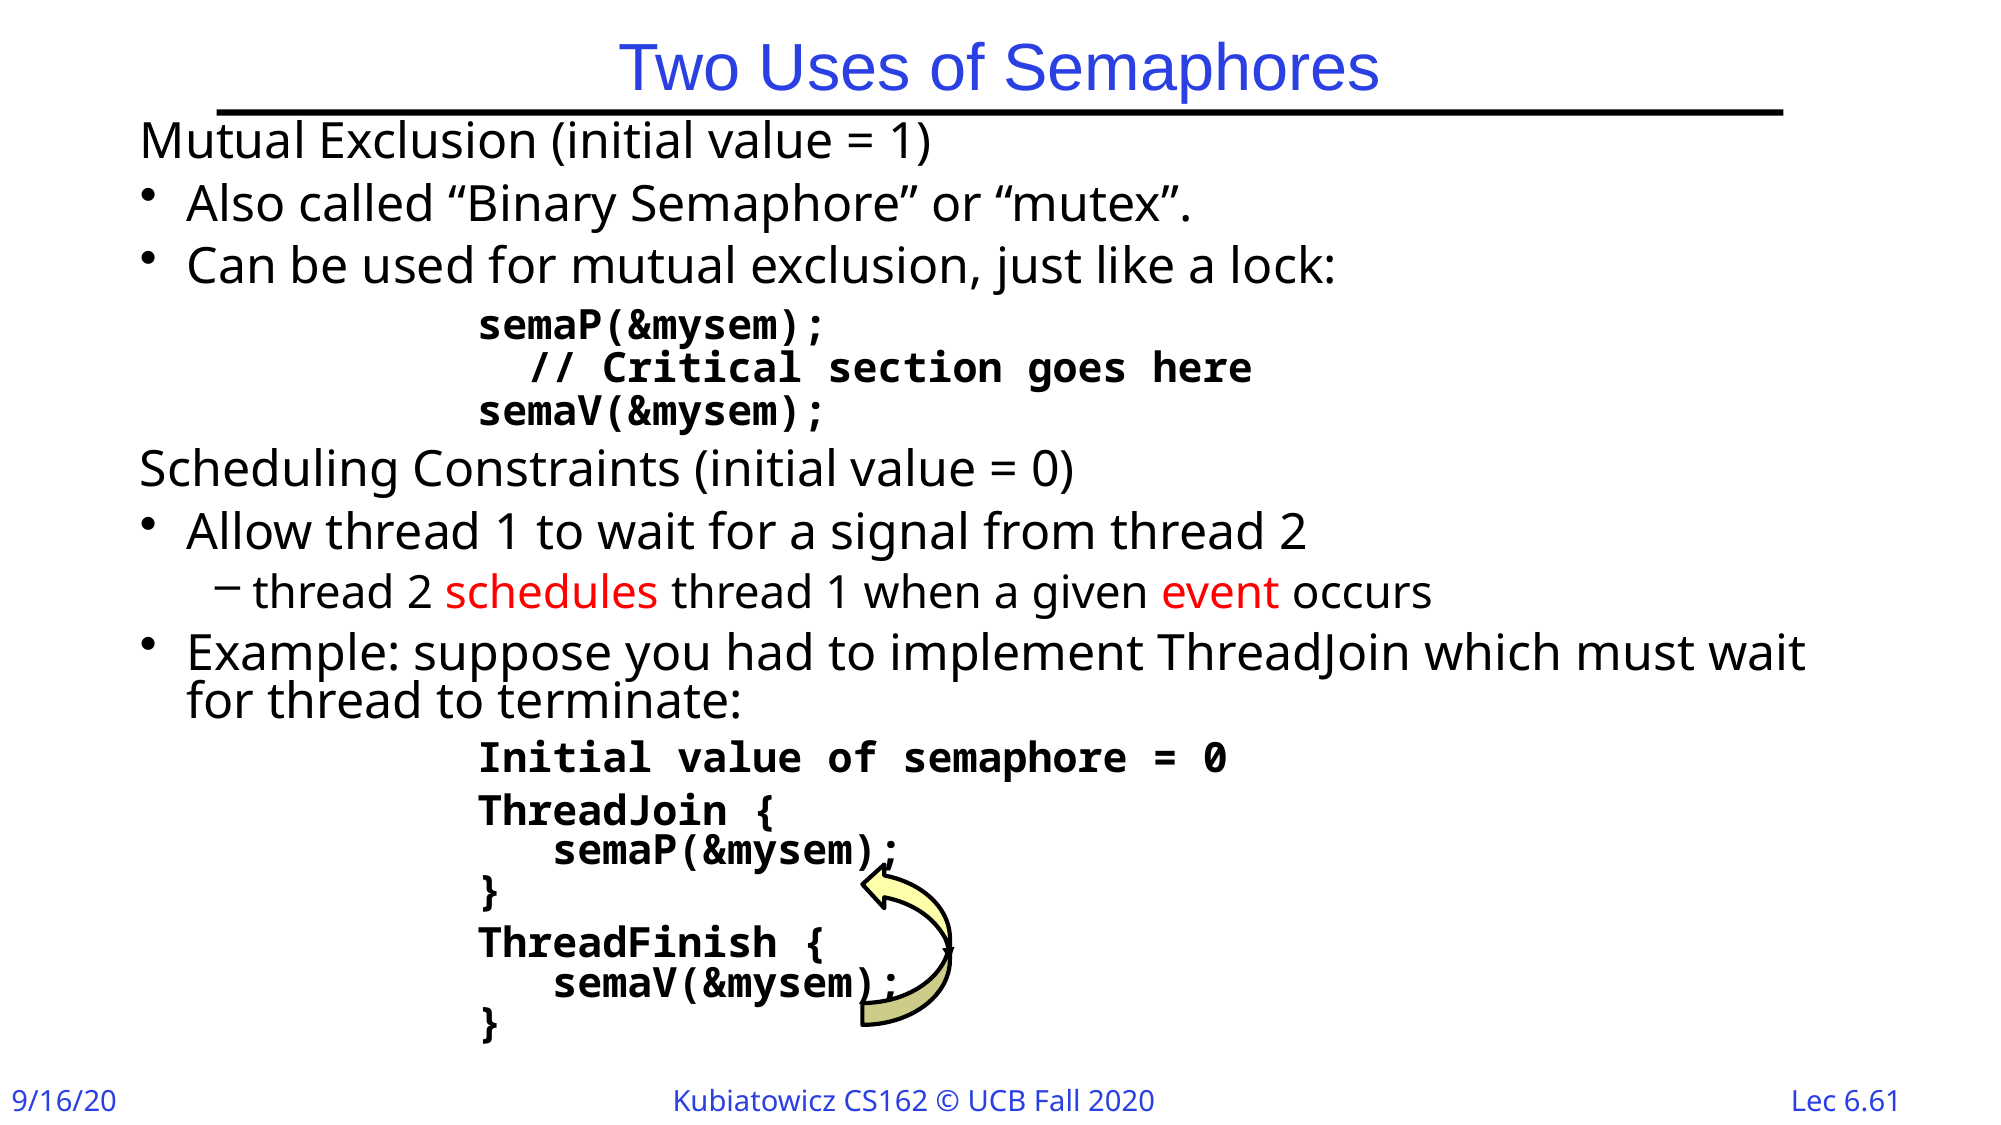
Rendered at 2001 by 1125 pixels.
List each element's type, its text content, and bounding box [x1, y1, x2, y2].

title Two Uses of Semaphores [216, 24, 1784, 112]
list Mutual Exclusion (initial value = 1) Also called “Binary Semaphore” or “mutex”. Can be used for mutual exclusion, just like a lock: semaP(&mysem); // Critical section goes here semaV(&mysem); Scheduling Constraints (initial value = 0) Allow thread 1 to wait for a signal from thread 2 thread 2 schedules thread 1 when a given event occurs Example: suppose you had to implement ThreadJoin which must wait for thread to terminate: Initial value of semaphore = 0 ThreadJoin { semaP(&mysem); } ThreadFinish { semaV(&mysem); } [125, 112, 1900, 1125]
text_box [862, 864, 955, 1026]
